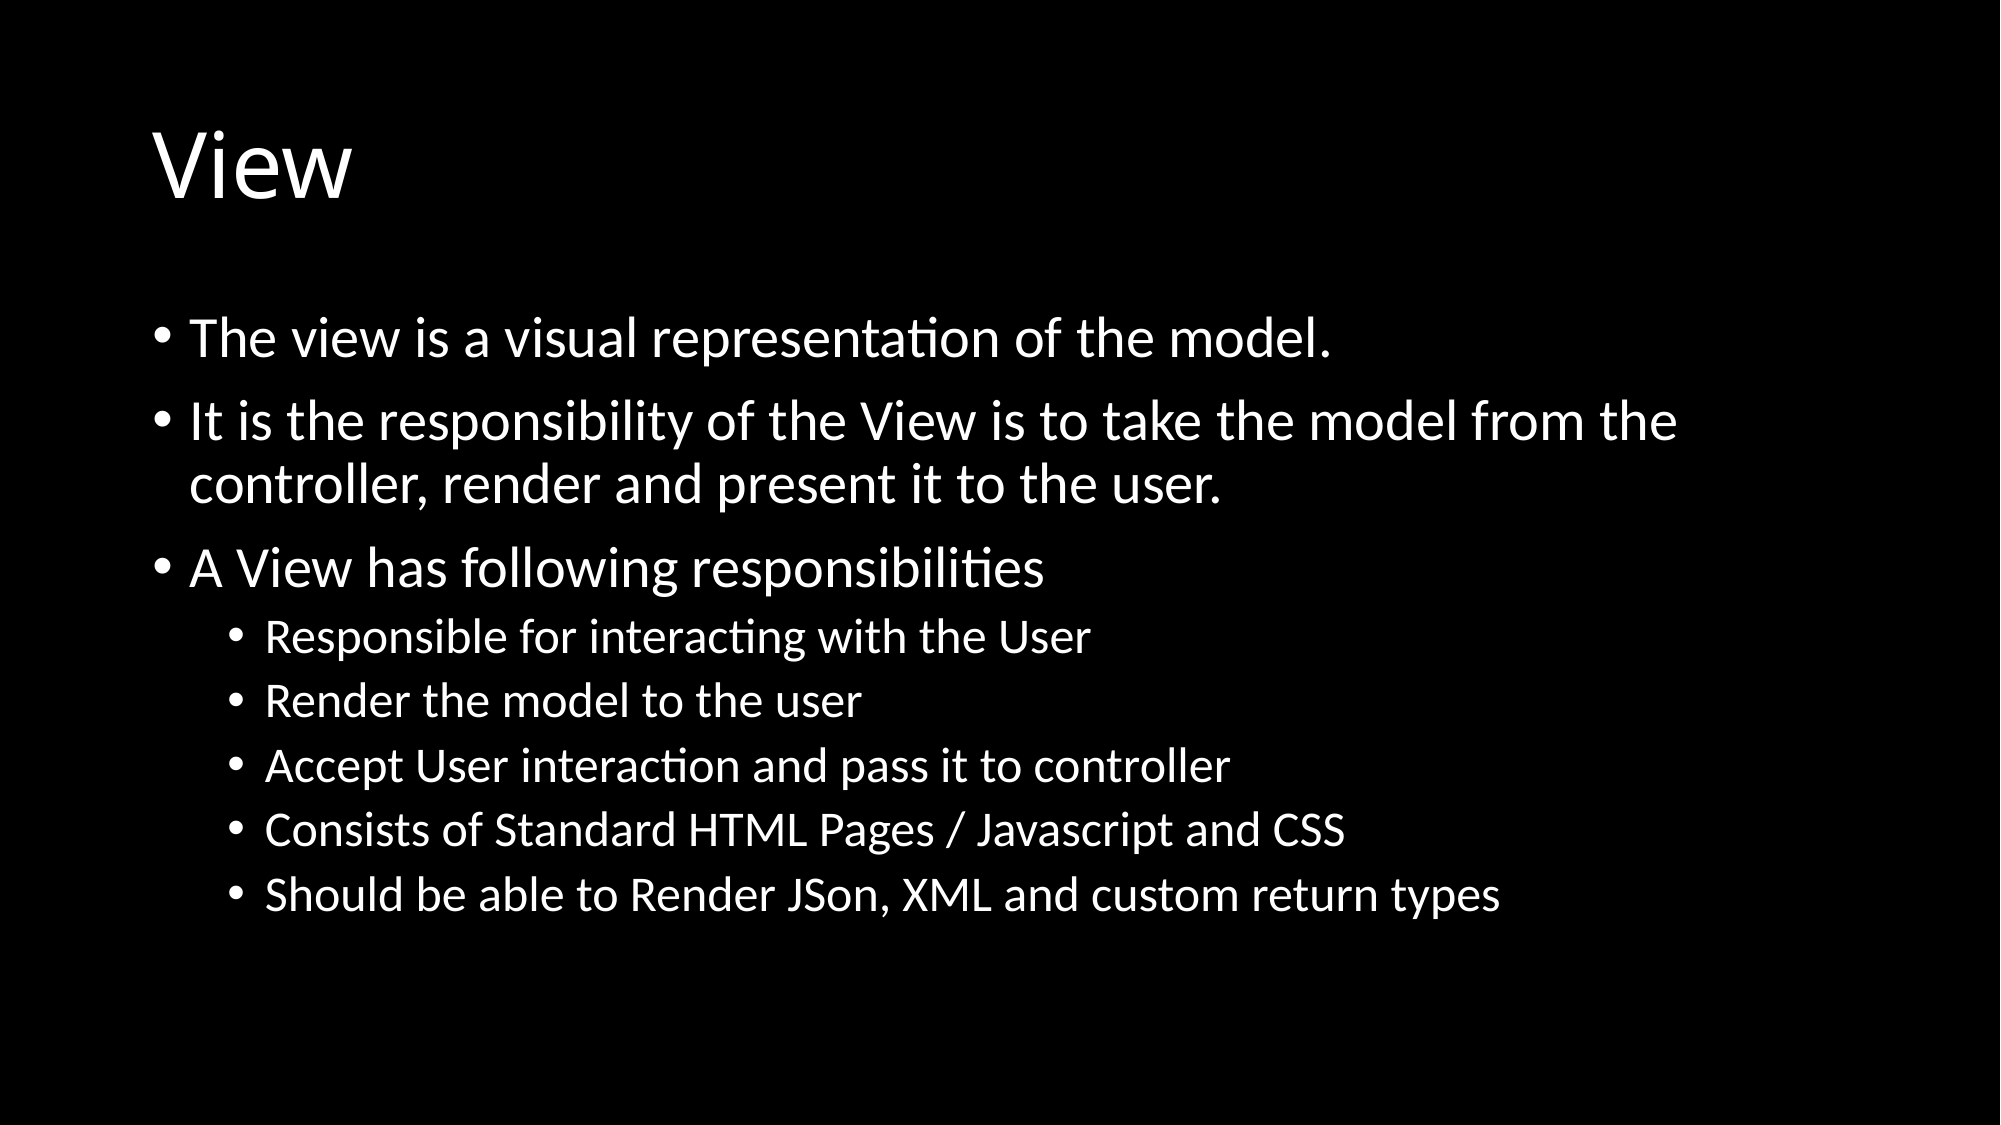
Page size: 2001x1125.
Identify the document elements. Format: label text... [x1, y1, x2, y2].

list The view is a visual representation of the model. It is the responsibility of the View is to take the model from the controller, render and present it to the user. A View has following responsibilities Responsible for interacting with the User Render the model to the user Accept User interaction and pass it to controller Consists of Standard HTML Pages / Javascript and CSS Should be able to Render JSon, XML and custom return types [137, 299, 1863, 1014]
title View [137, 59, 1863, 278]
